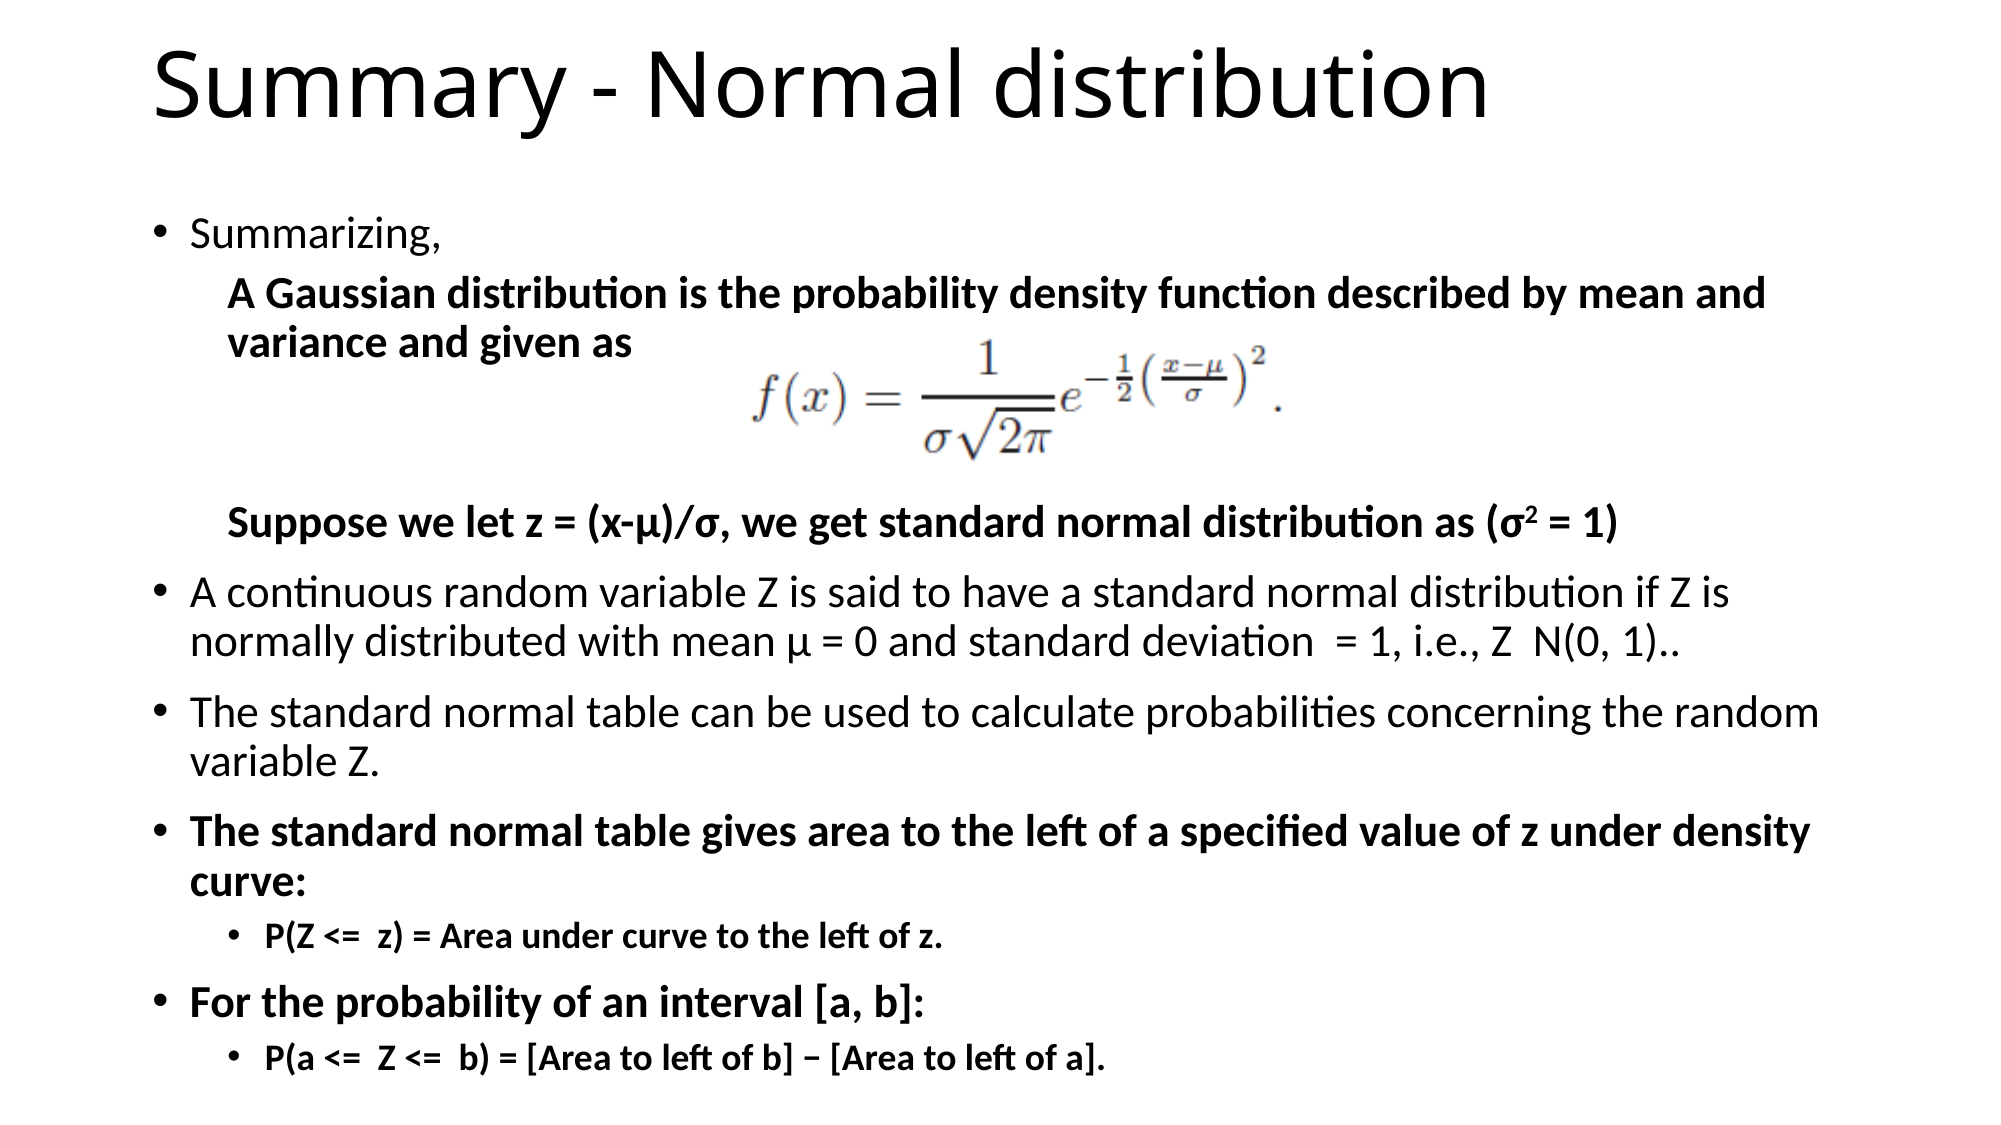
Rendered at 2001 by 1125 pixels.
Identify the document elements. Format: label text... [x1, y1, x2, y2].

picture [678, 313, 1322, 478]
list Summarizing, A Gaussian distribution is the probability density function described by mean and variance and given as Suppose we let z = (x-μ)/σ, we get standard normal distribution as (σ2 = 1) A continuous random variable Z is said to have a standard normal distribution if Z is normally distributed with mean μ = 0 and standard deviation = 1, i.e., Z N(0, 1).. The standard normal table can be used to calculate probabilities concerning the random variable Z. The standard normal table gives area to the left of a specified value of z under density curve: P(Z <= z) = Area under curve to the left of z. For the probability of an interval [a, b]: P(a <= Z <= b) = [Area to left of b] − [Area to left of a]. [137, 201, 1888, 1125]
title Summary - Normal distribution [137, 29, 1863, 146]
